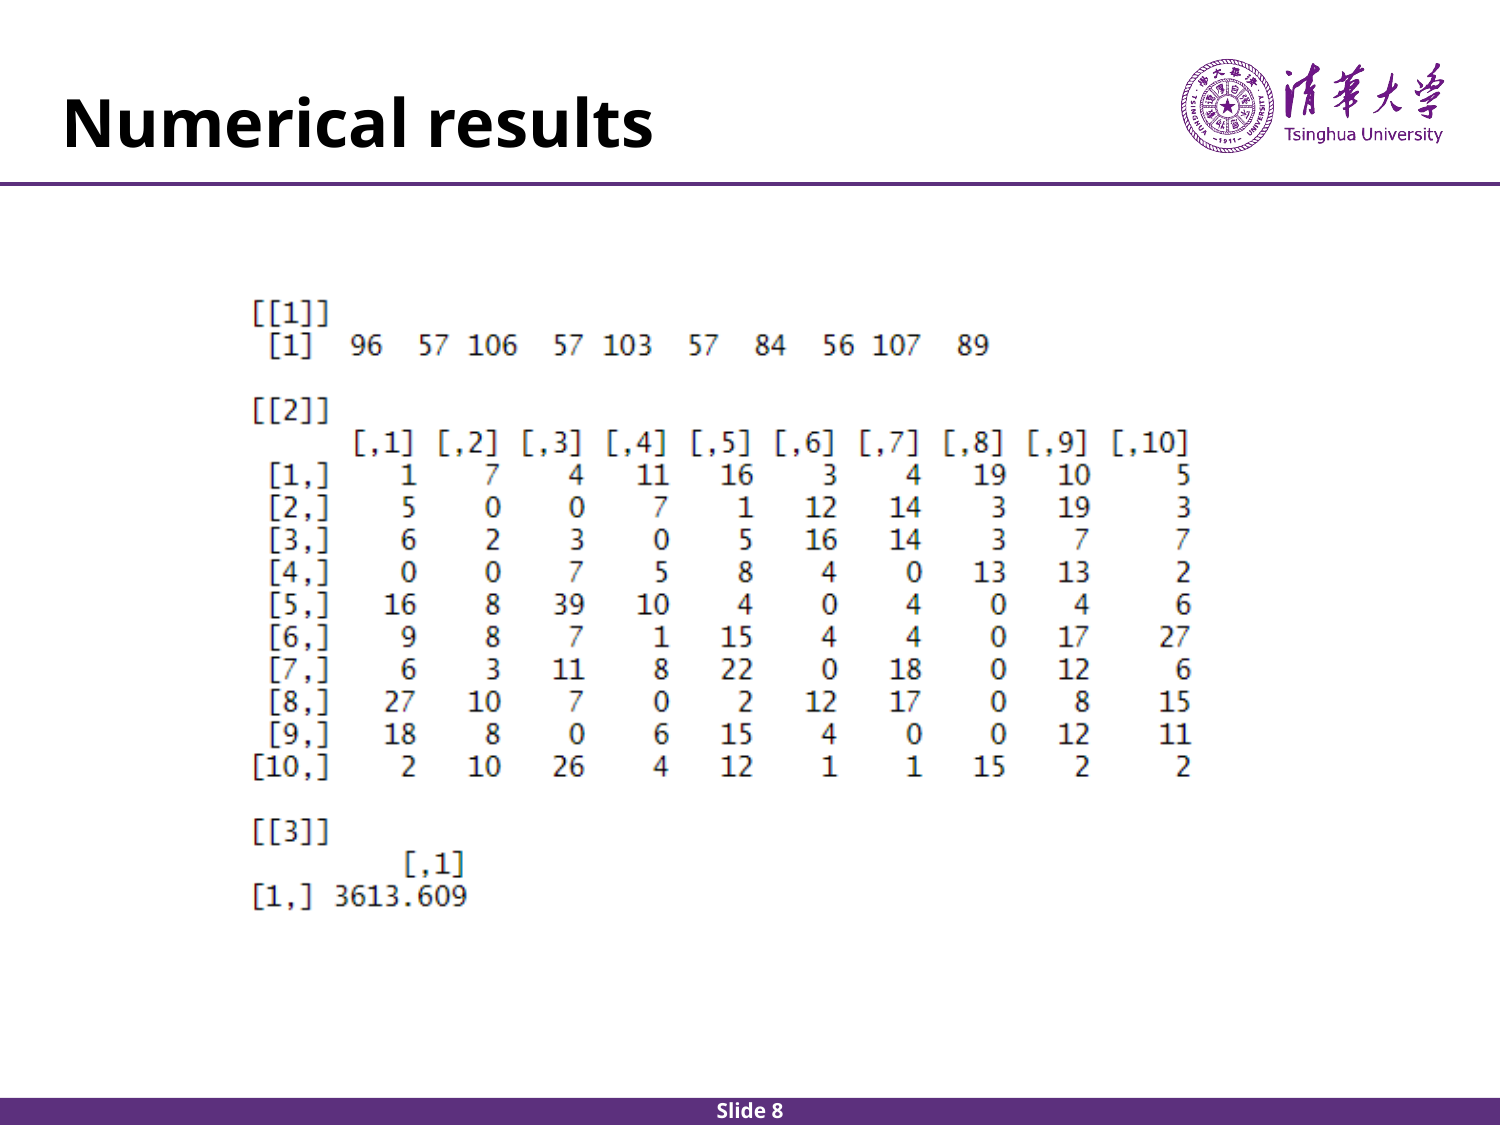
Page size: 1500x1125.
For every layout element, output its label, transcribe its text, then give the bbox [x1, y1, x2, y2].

picture [1152, 38, 1473, 176]
footer Slide 8 [496, 1081, 1004, 1125]
picture [234, 291, 1266, 939]
text_box Numerical results [46, 73, 1115, 169]
